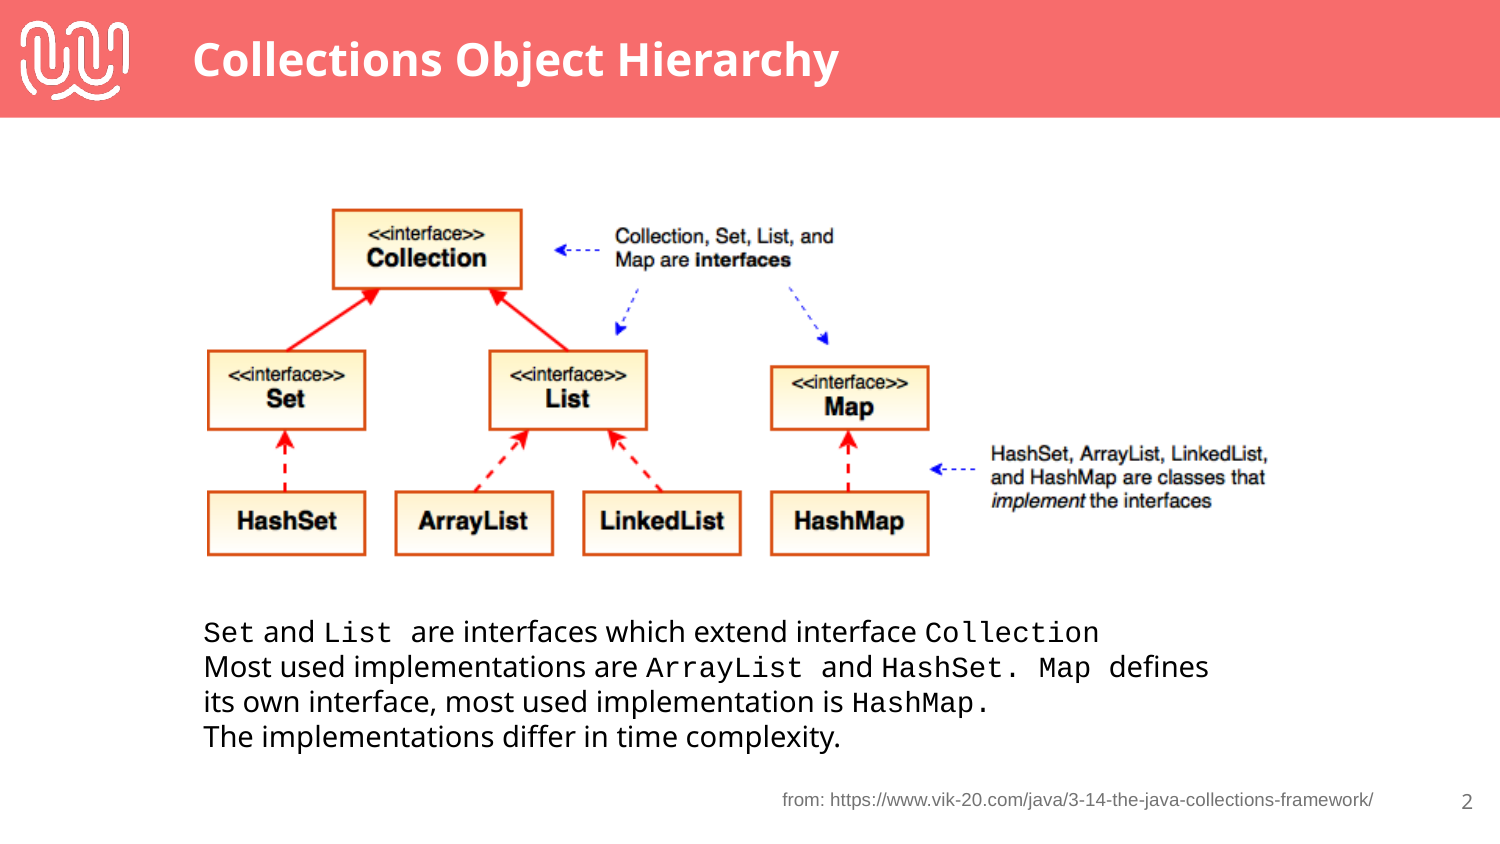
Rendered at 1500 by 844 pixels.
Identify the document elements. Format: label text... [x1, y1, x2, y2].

title Collections Object Hierarchy [192, 0, 843, 118]
text_box ‹#› [1398, 770, 1489, 835]
picture [207, 198, 1293, 559]
text_box from: https://www.vik-20.com/java/3-14-the-java-collections-framework/ [767, 776, 1448, 822]
text_box Set and List are interfaces which extend interface Collection Most used implementations are ArrayList and HashSet. Map defines its own interface, most used implementation is HashMap. The implementations differ in time complexity. [188, 598, 1244, 769]
picture [20, 20, 134, 101]
